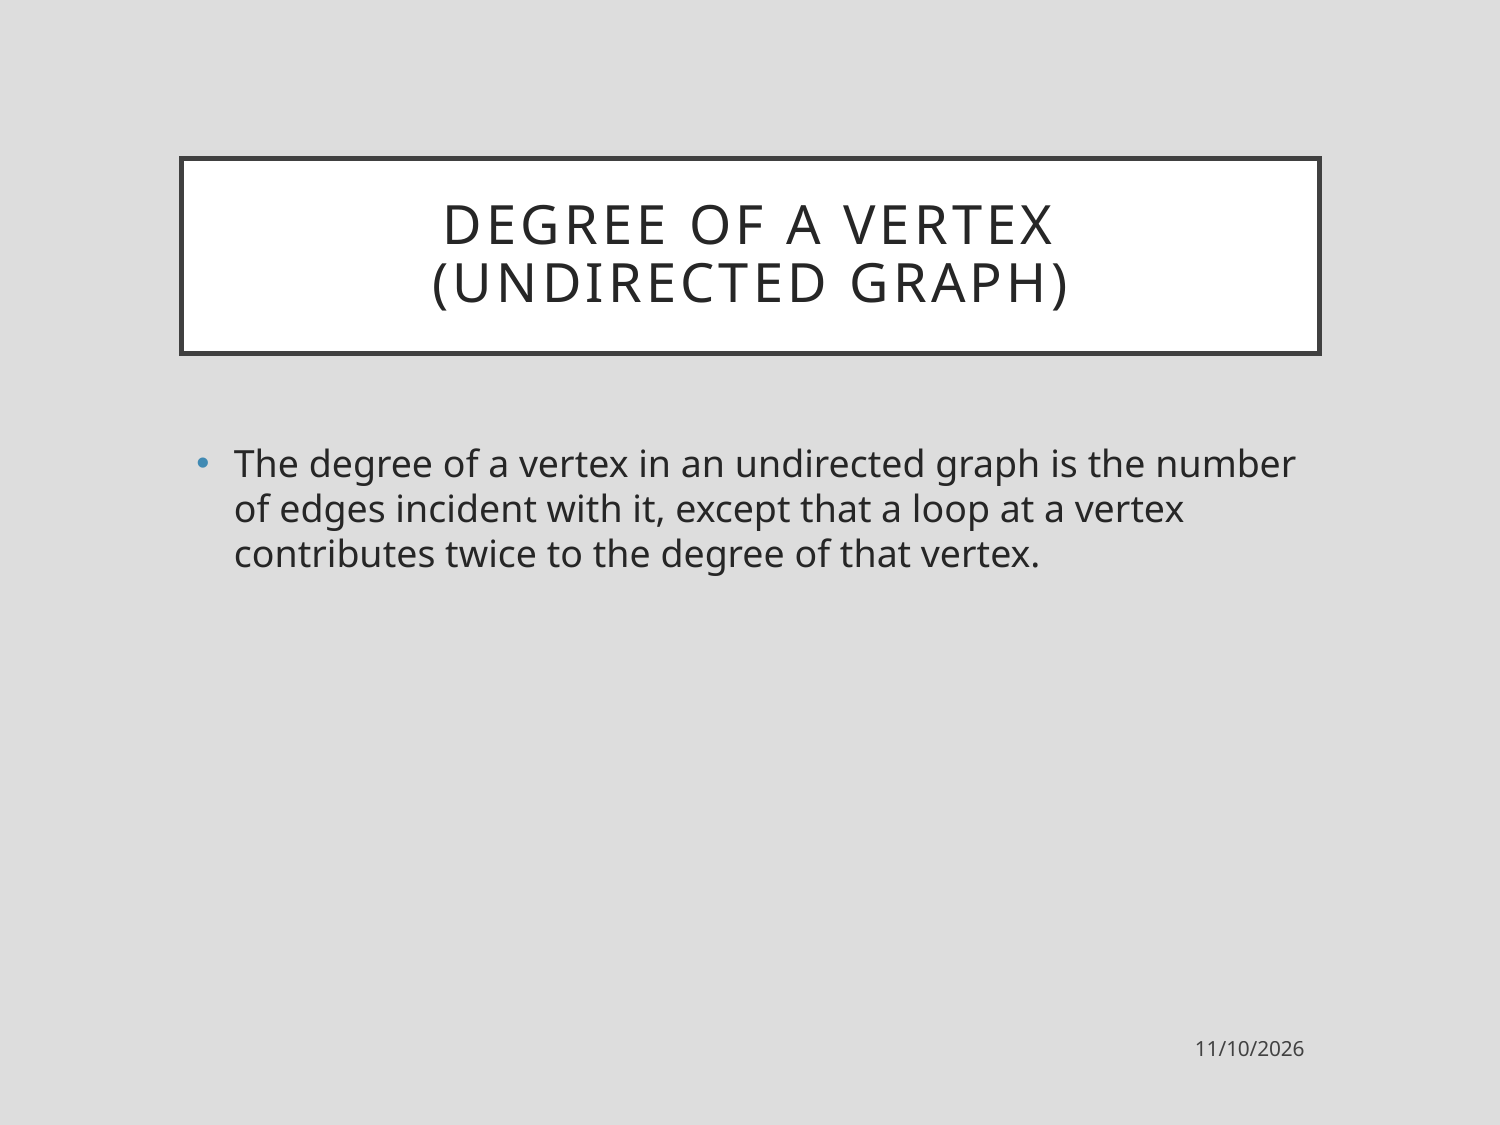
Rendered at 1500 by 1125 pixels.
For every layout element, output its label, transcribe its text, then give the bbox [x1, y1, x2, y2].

title Degree of a vertex (Undirected Graph) [179, 156, 1322, 356]
list The degree of a vertex in an undirected graph is the number of edges incident with it, except that a loop at a vertex contributes twice to the degree of that vertex. [181, 432, 1320, 942]
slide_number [980, 1023, 1320, 1077]
